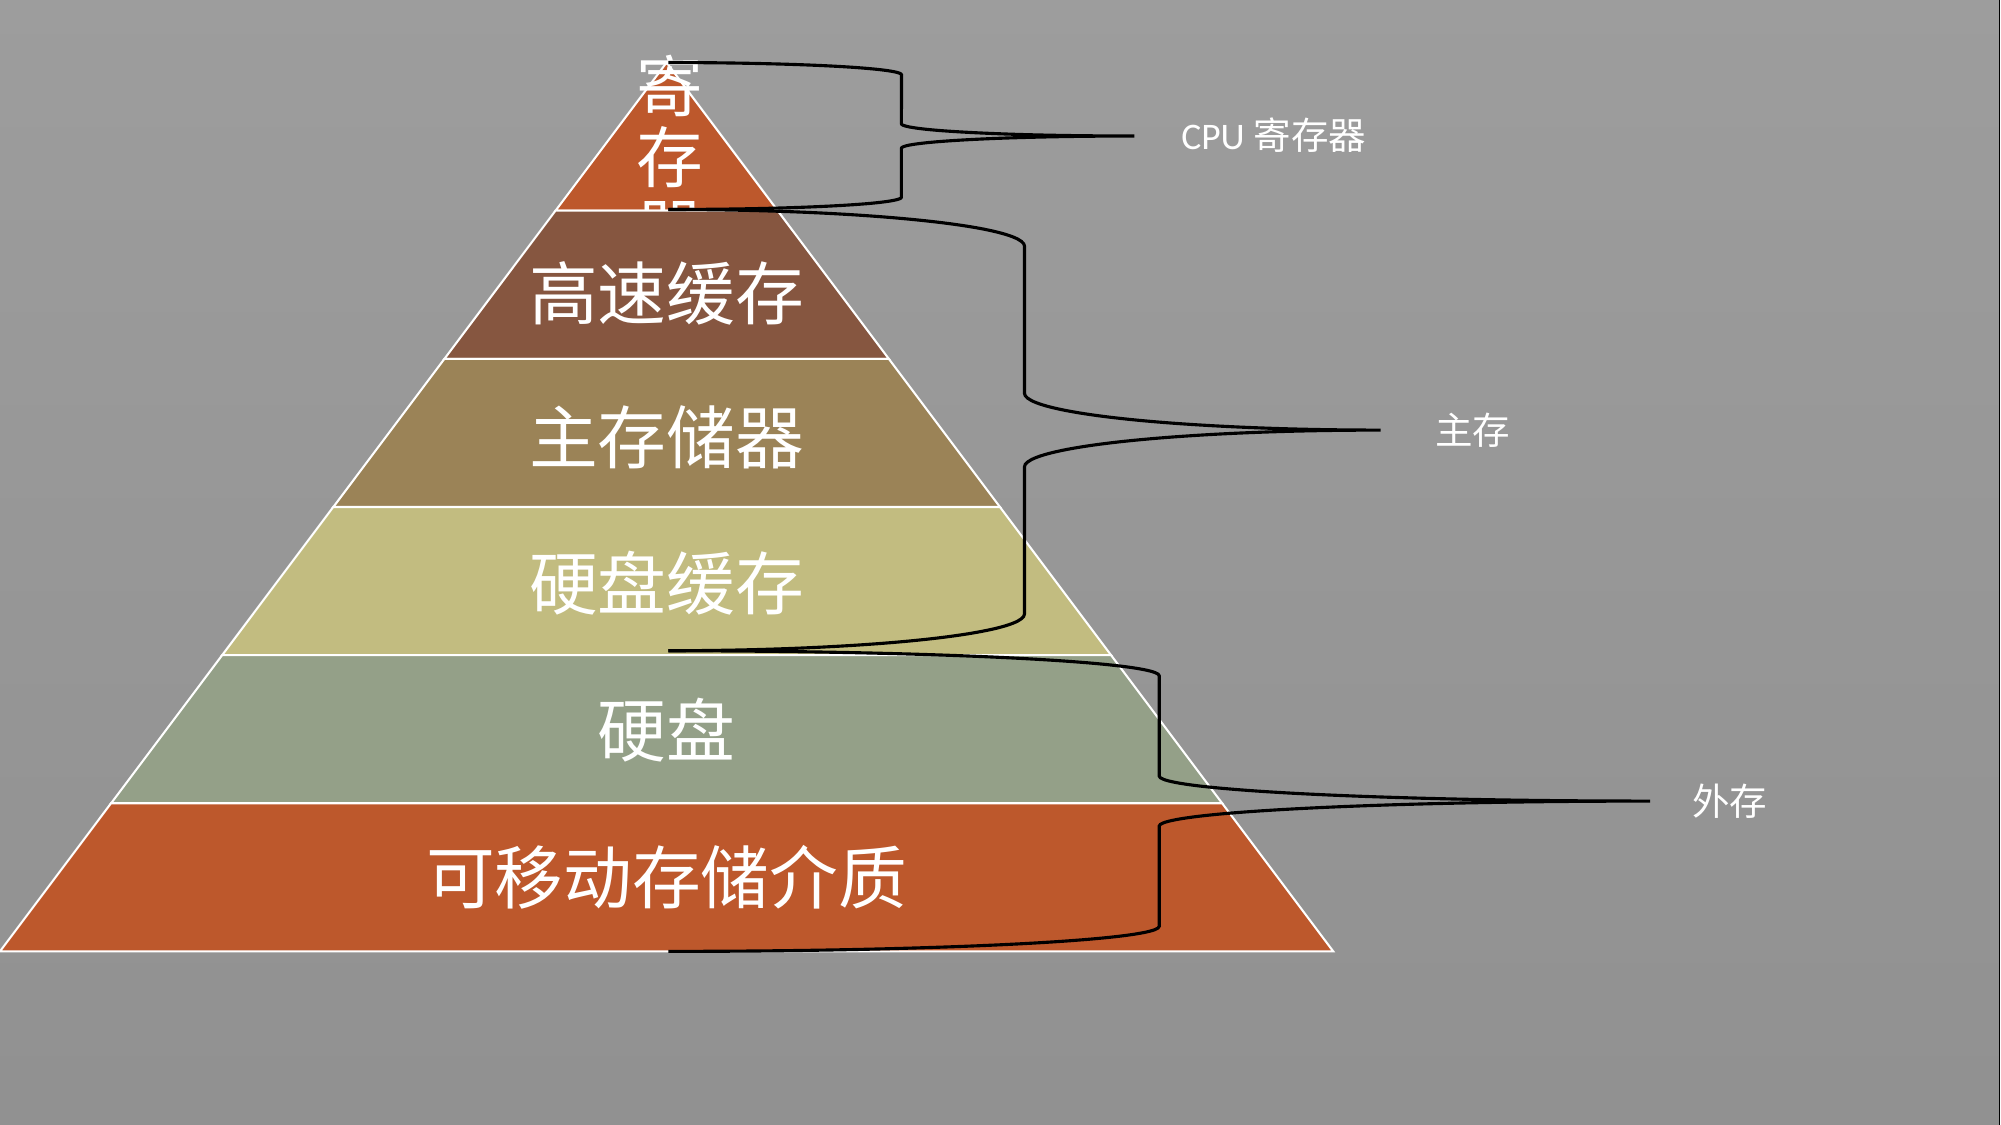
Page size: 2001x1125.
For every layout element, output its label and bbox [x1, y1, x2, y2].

text_box [0, 0, 2000, 1125]
